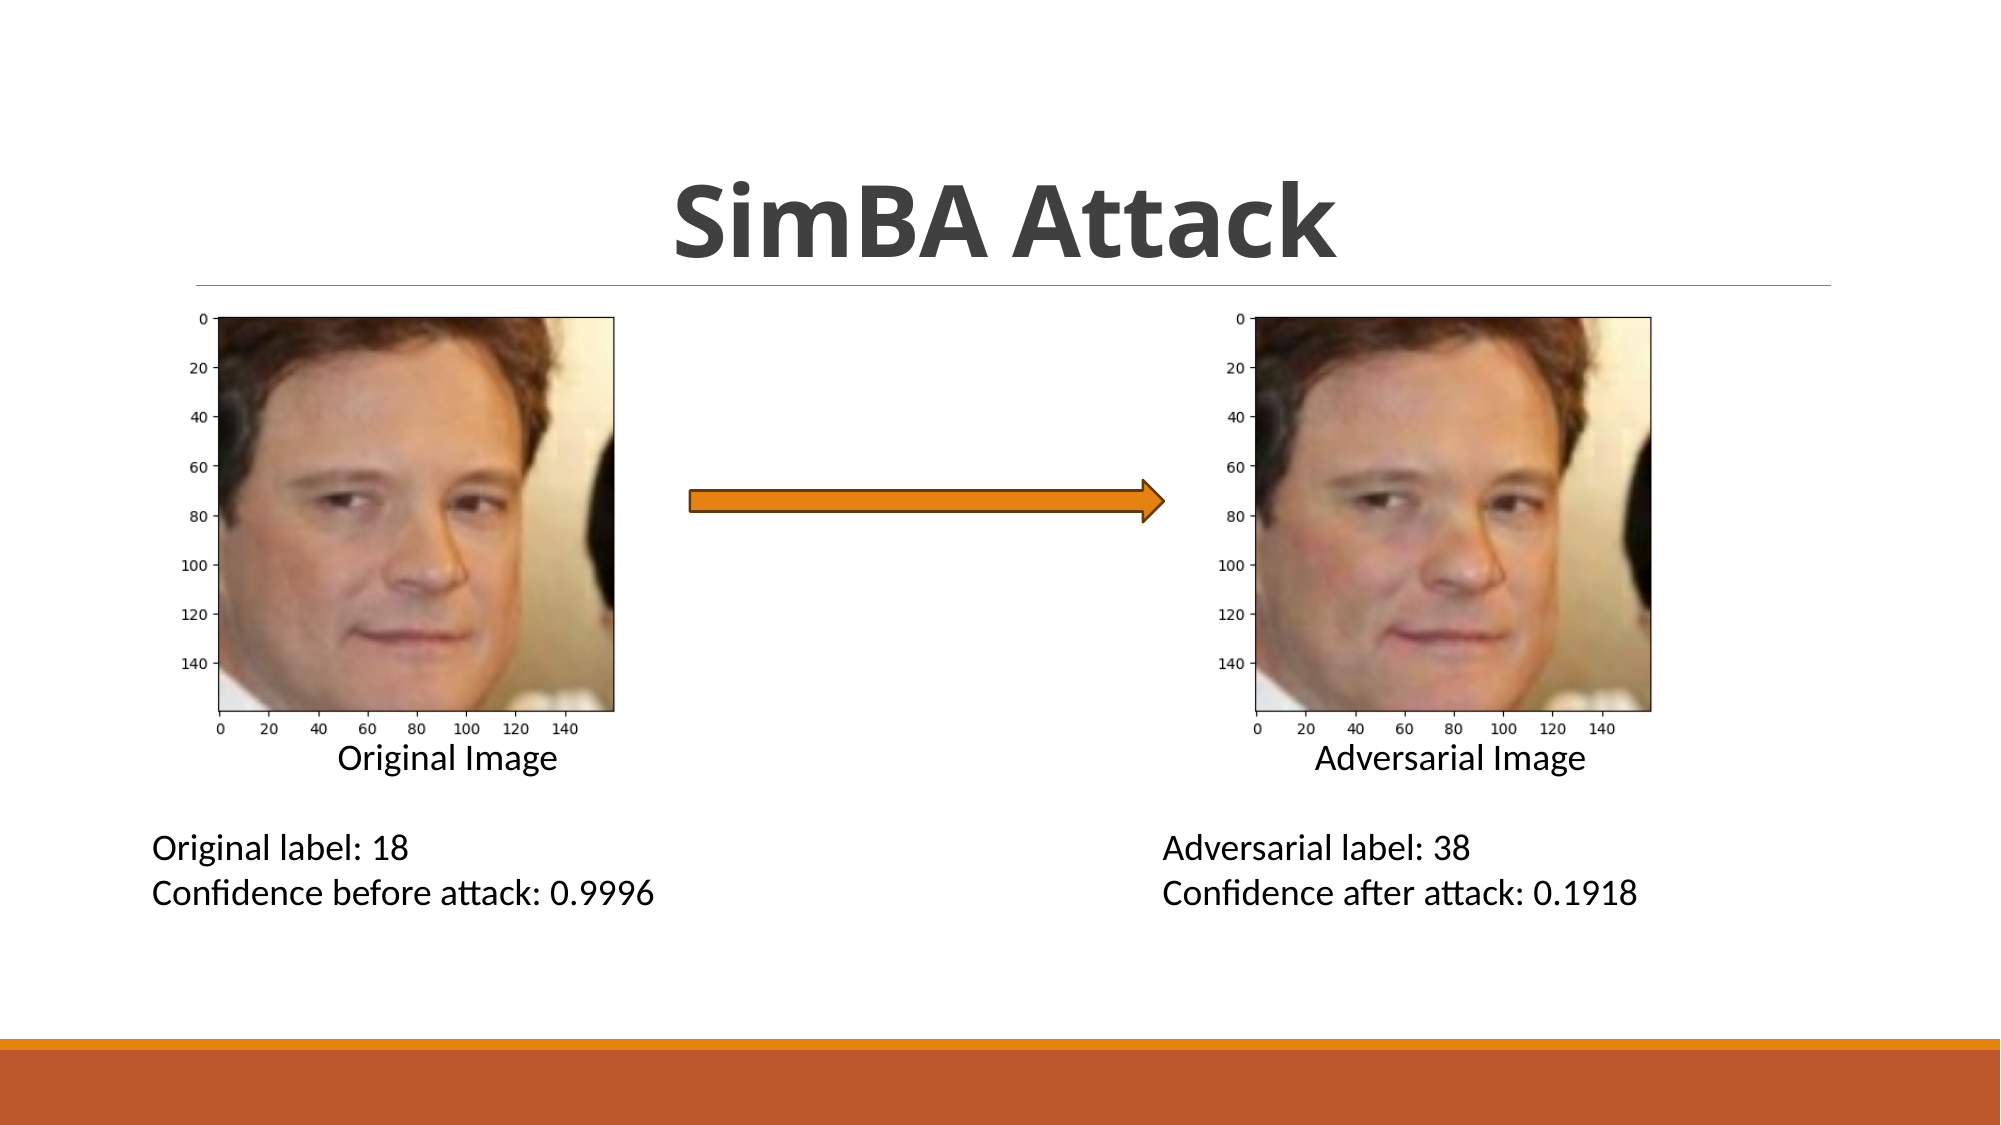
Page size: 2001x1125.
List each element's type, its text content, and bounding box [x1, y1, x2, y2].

text_box Original Image Original label: 18 Confidence before attack: 0.9996 [137, 726, 759, 921]
picture [1206, 302, 1661, 748]
picture [169, 302, 624, 748]
title SimBA Attack [180, 47, 1830, 285]
text_box Adversarial Image Adversarial label: 38 Confidence after attack: 0.1918 [1147, 726, 1754, 921]
text_box [688, 478, 1165, 524]
